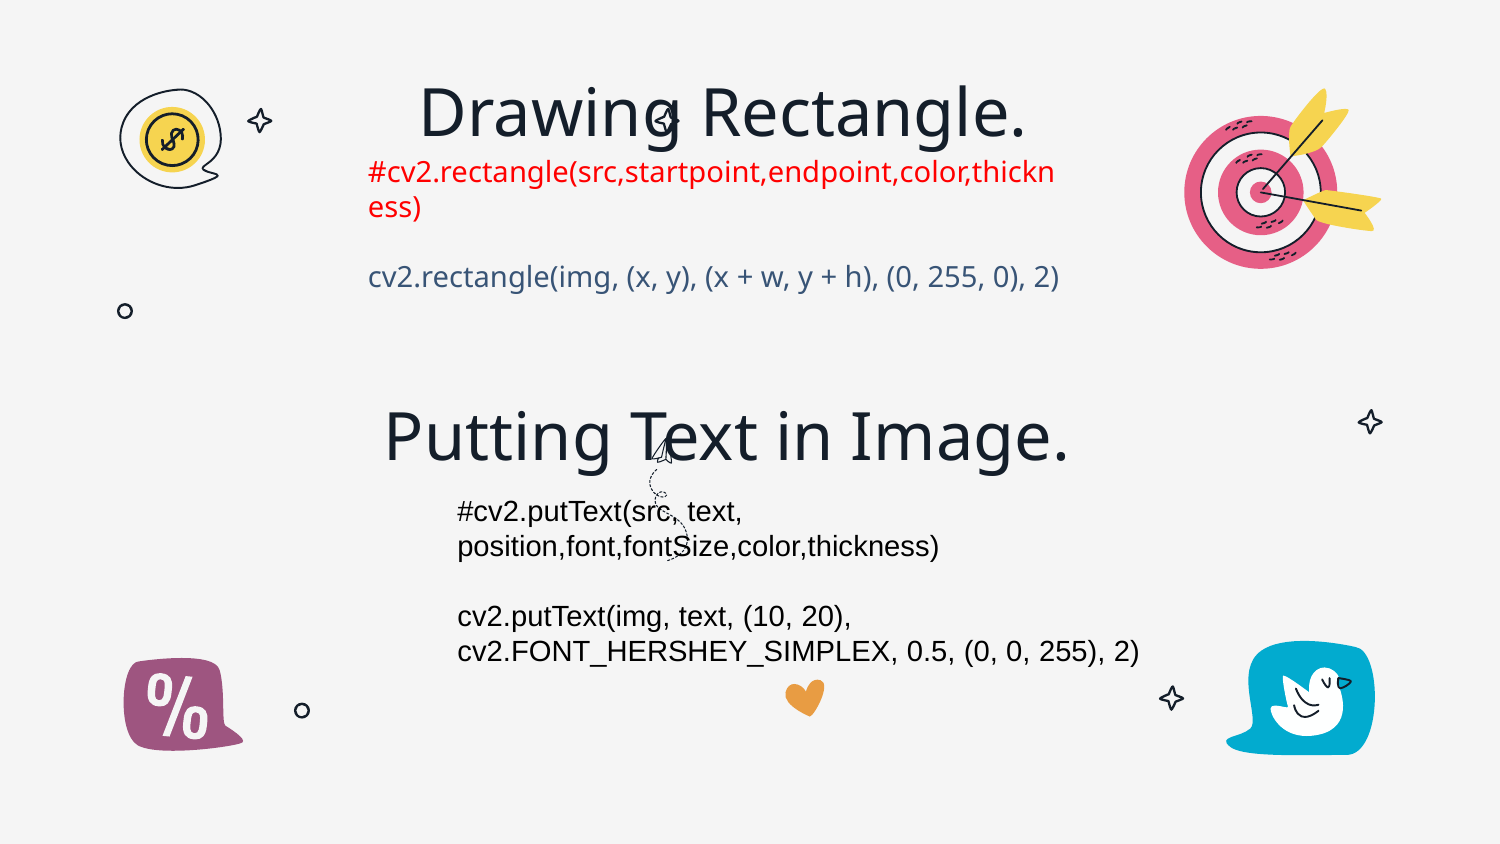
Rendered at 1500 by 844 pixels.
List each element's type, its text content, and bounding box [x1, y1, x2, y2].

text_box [116, 88, 223, 190]
text_box #cv2.putText(src, text, position,font,fontSize,color,thickness) cv2.putText(img, text, (10, 20), cv2.FONT_HERSHEY_SIMPLEX, 0.5, (0, 0, 255), 2) [442, 485, 1236, 675]
text_box [785, 679, 825, 717]
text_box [1184, 88, 1384, 270]
text_box Putting Text in Image. [297, 400, 1158, 467]
text_box [1357, 409, 1383, 435]
title Drawing Rectangle. [364, 60, 1084, 160]
text_box [1158, 685, 1185, 711]
text_box #cv2.rectangle(src,startpoint,endpoint,color,thickness) cv2.rectangle(img, (x, y), (x + w, y + h), (0, 255, 0), 2) [332, 146, 1083, 301]
text_box [293, 702, 310, 719]
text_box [1215, 640, 1384, 756]
text_box [116, 303, 133, 320]
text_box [606, 484, 728, 514]
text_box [116, 657, 248, 751]
text_box [247, 107, 273, 134]
